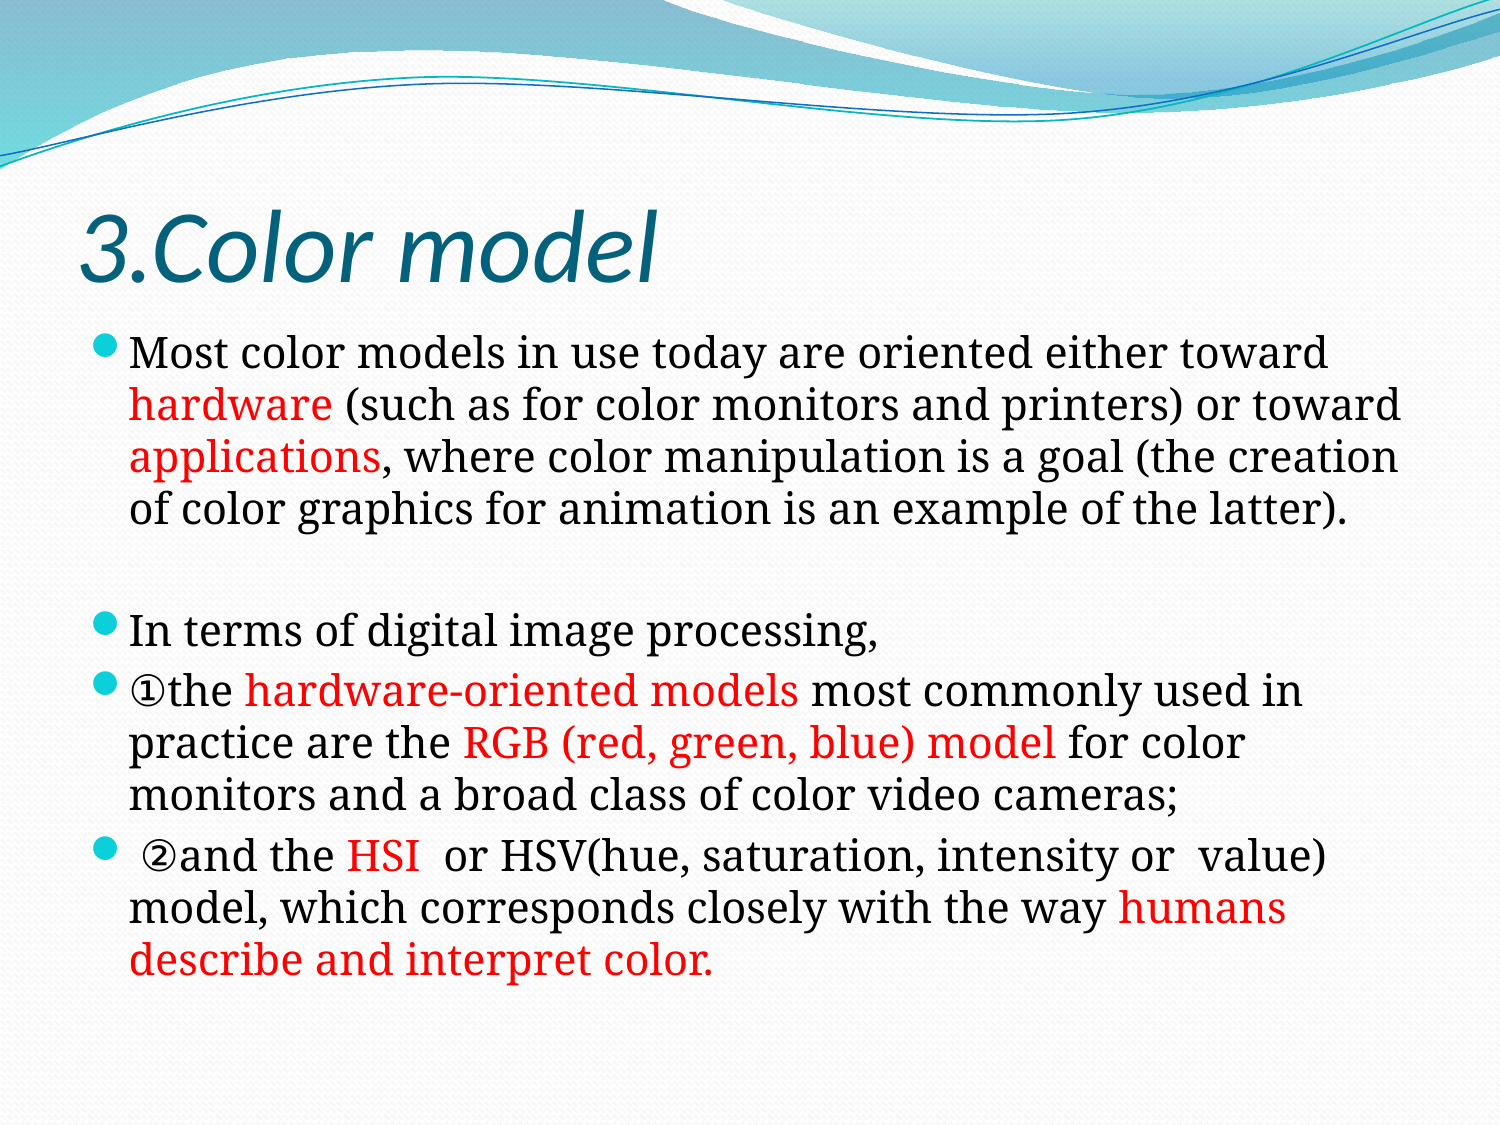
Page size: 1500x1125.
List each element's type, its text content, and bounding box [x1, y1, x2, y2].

list Most color models in use today are oriented either toward hardware (such as for color monitors and printers) or toward applications, where color manipulation is a goal (the creation of color graphics for animation is an example of the latter). In terms of digital image processing, ①the hardware-oriented models most commonly used in practice are the RGB (red, green, blue) model for color monitors and a broad class of color video cameras; ②and the HSI or HSV(hue, saturation, intensity or value) model, which corresponds closely with the way humans describe and interpret color. [75, 317, 1425, 1038]
title 3.Color model [75, 115, 1425, 303]
